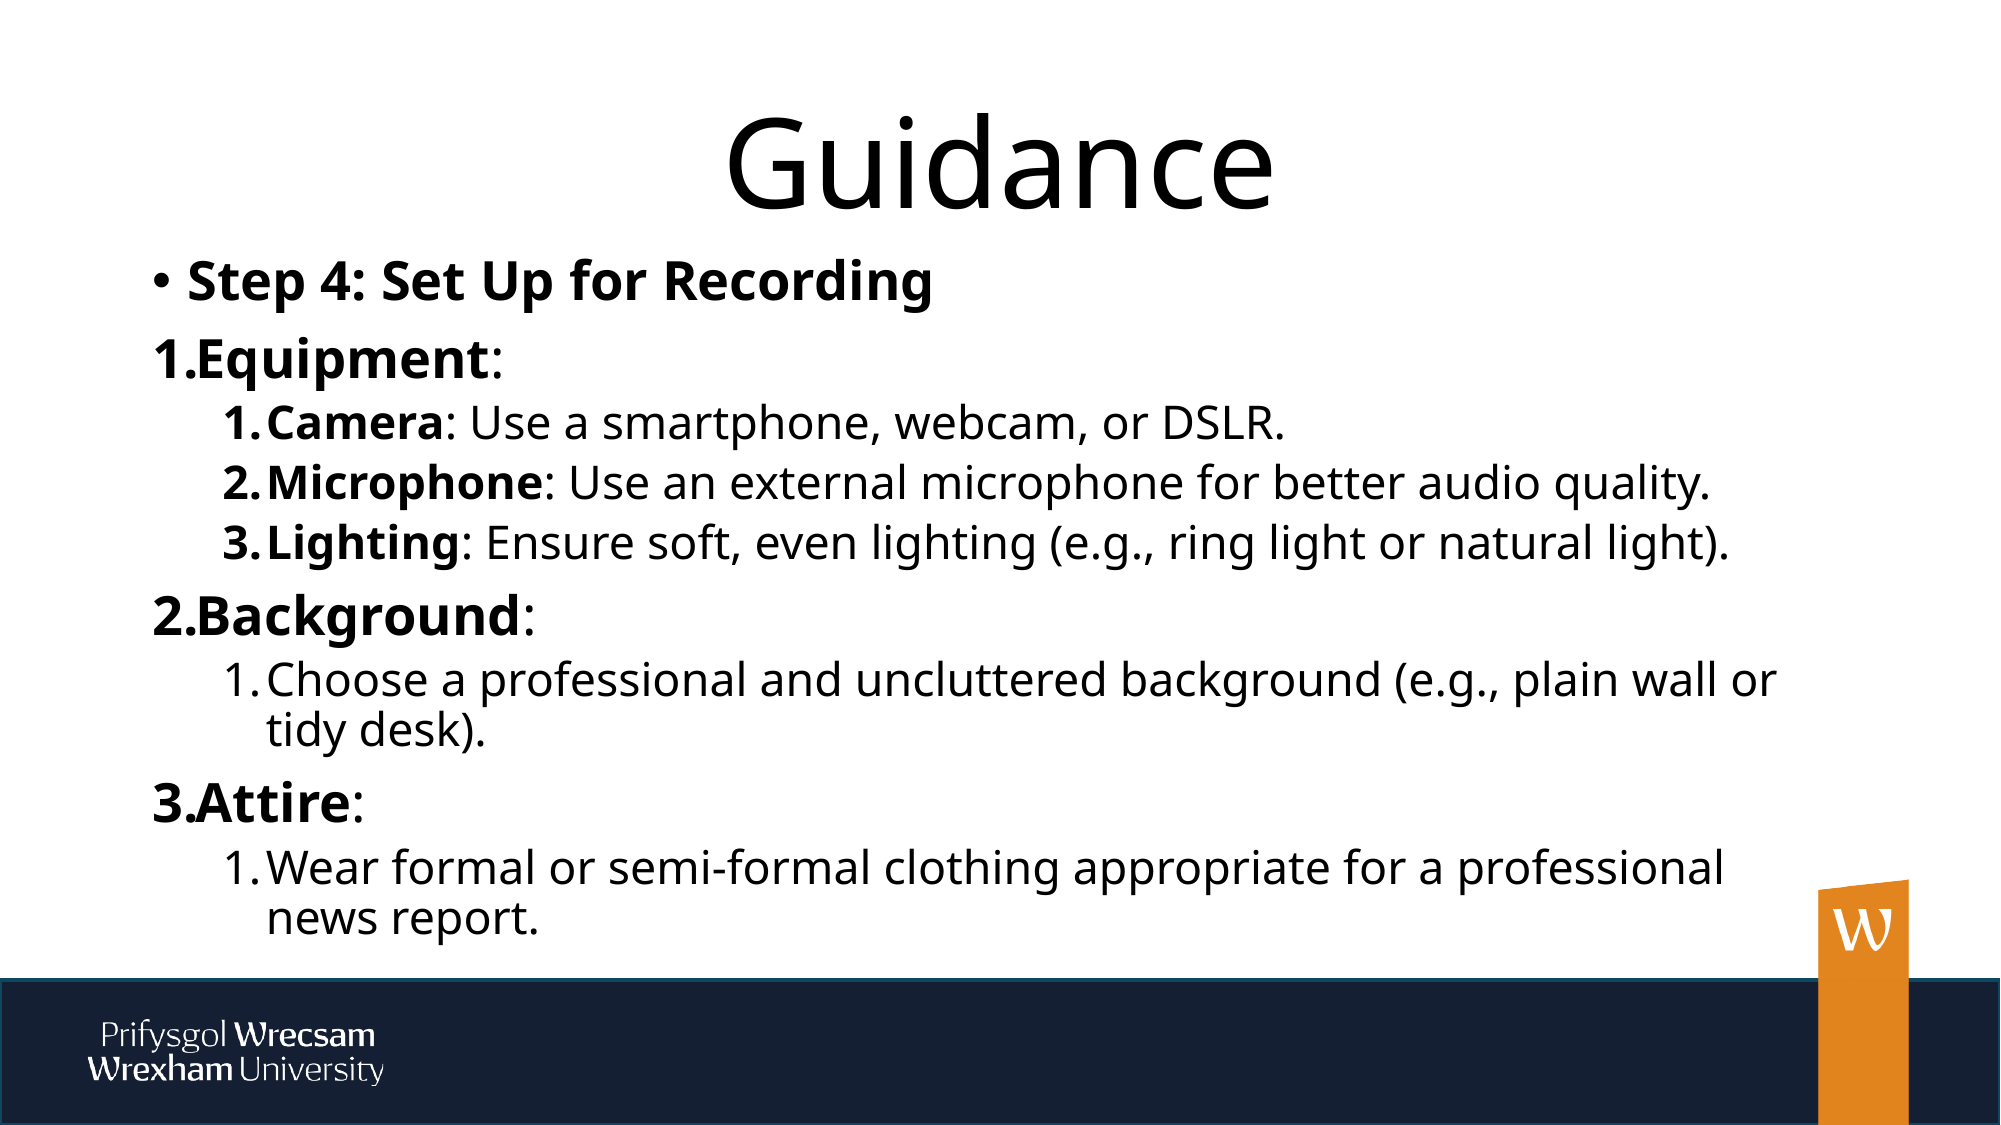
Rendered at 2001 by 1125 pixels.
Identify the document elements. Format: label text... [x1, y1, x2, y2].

picture [1817, 879, 1909, 1125]
text_box [1909, 978, 2000, 1125]
list Step 4: Set Up for Recording Equipment: Camera: Use a smartphone, webcam, or DSLR. Microphone: Use an external microphone for better audio quality. Lighting: Ensure soft, even lighting (e.g., ring light or natural light). Background: Choose a professional and uncluttered background (e.g., plain wall or tidy desk). Attire: Wear formal or semi-formal clothing appropriate for a professional news report. [137, 246, 1863, 961]
picture [87, 1019, 384, 1086]
title Guidance [137, 59, 1863, 246]
text_box [0, 978, 1817, 1125]
